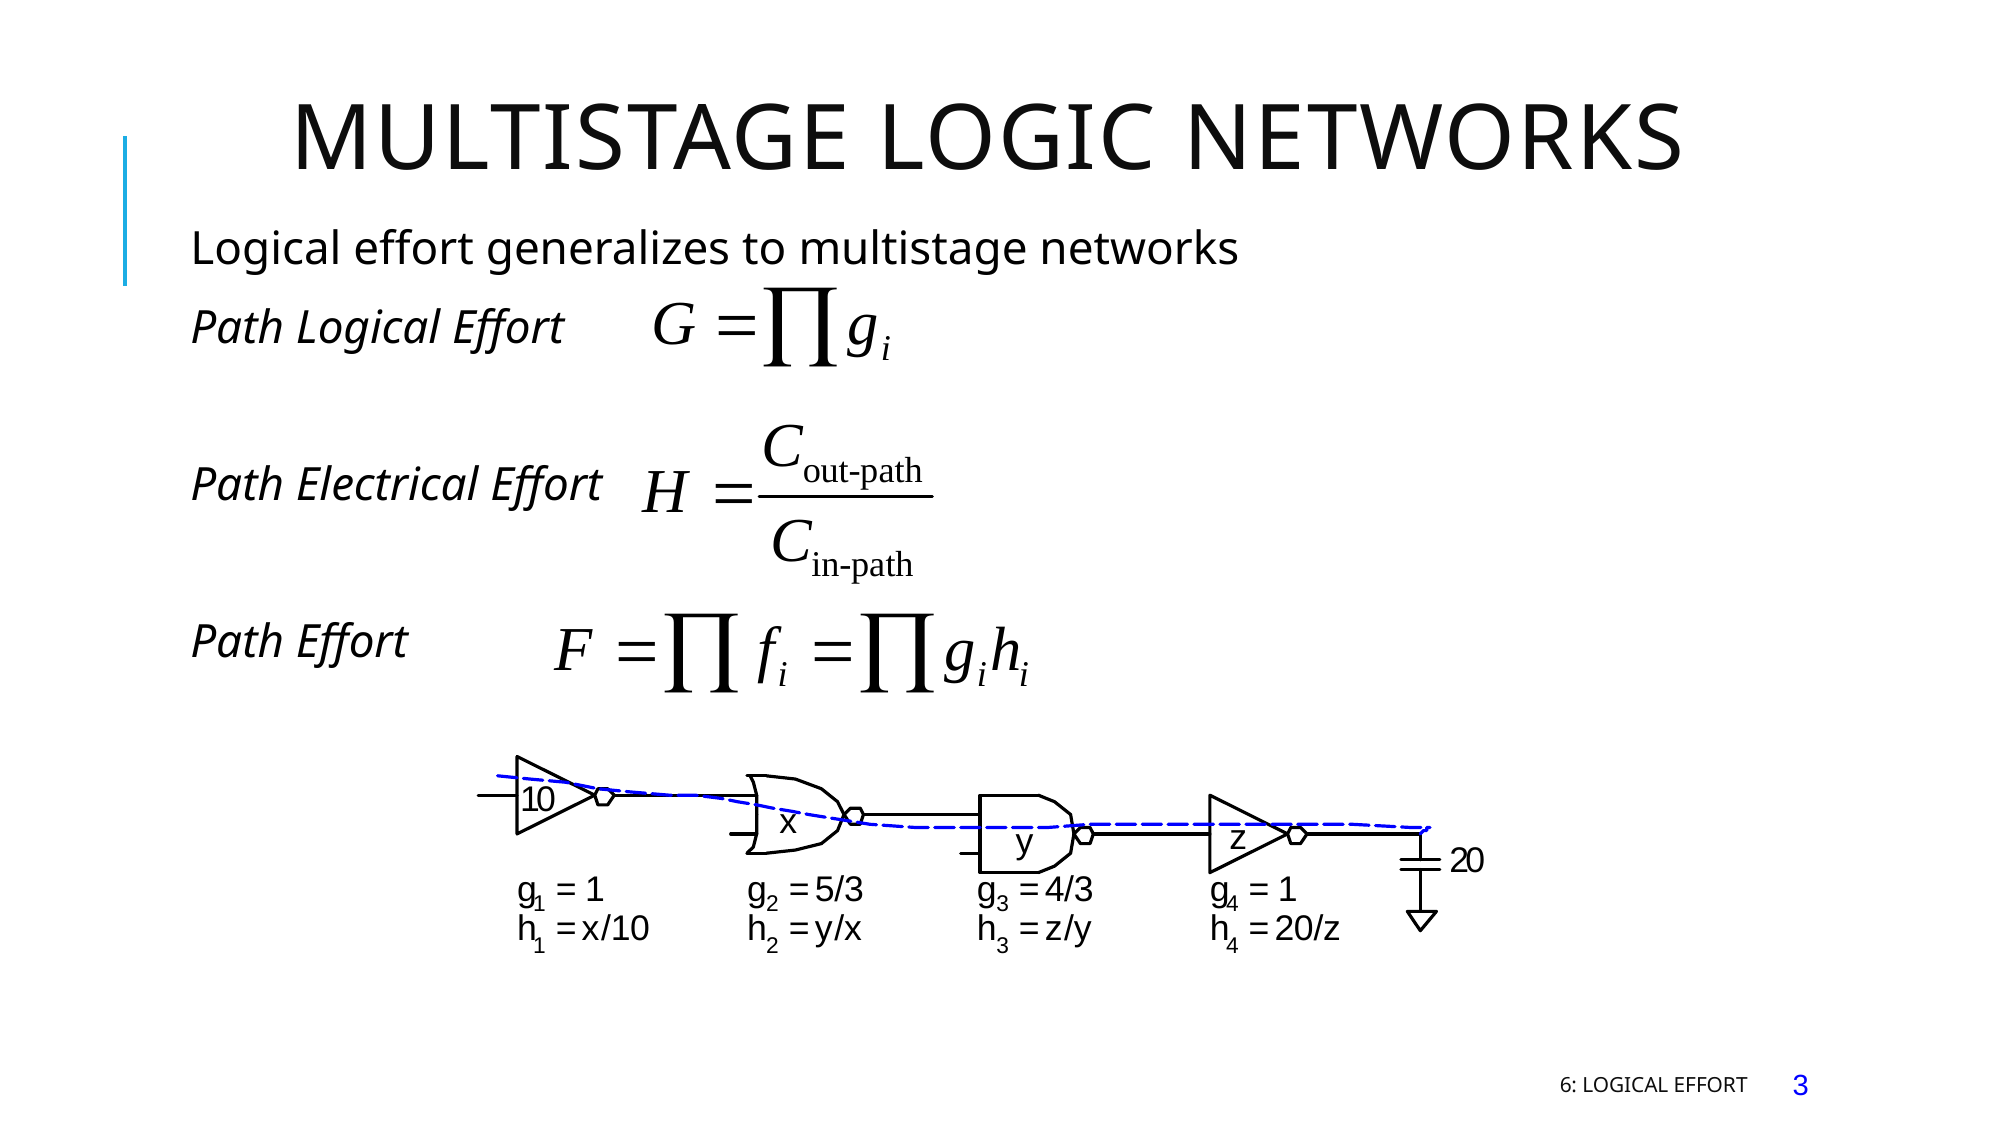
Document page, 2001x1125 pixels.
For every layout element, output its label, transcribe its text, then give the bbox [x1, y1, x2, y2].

title Multistage Logic Networks [275, 87, 1725, 200]
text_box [474, 749, 1526, 969]
slide_number 3 [1777, 1061, 1938, 1107]
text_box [637, 412, 938, 590]
list Logical effort generalizes to multistage networks Path Logical Effort Path Electrical Effort Path Effort [168, 217, 1763, 878]
footer 6: Logical Effort [794, 1061, 1763, 1107]
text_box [649, 283, 903, 375]
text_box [549, 609, 1040, 700]
